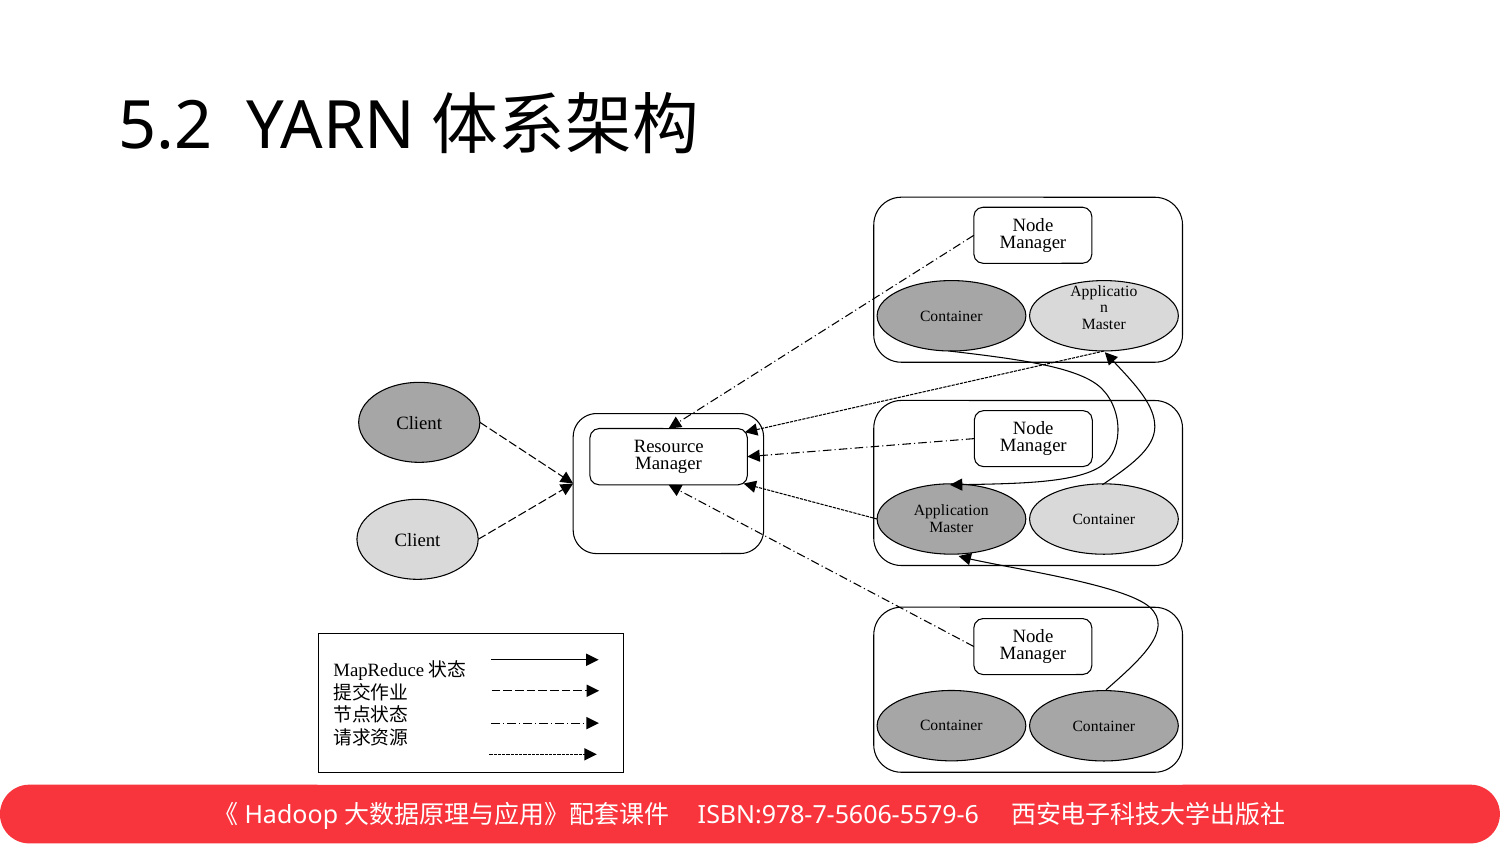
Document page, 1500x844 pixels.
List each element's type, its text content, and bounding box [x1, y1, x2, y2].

title 5.2 YARN体系架构 [103, 44, 1397, 208]
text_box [317, 183, 1183, 785]
